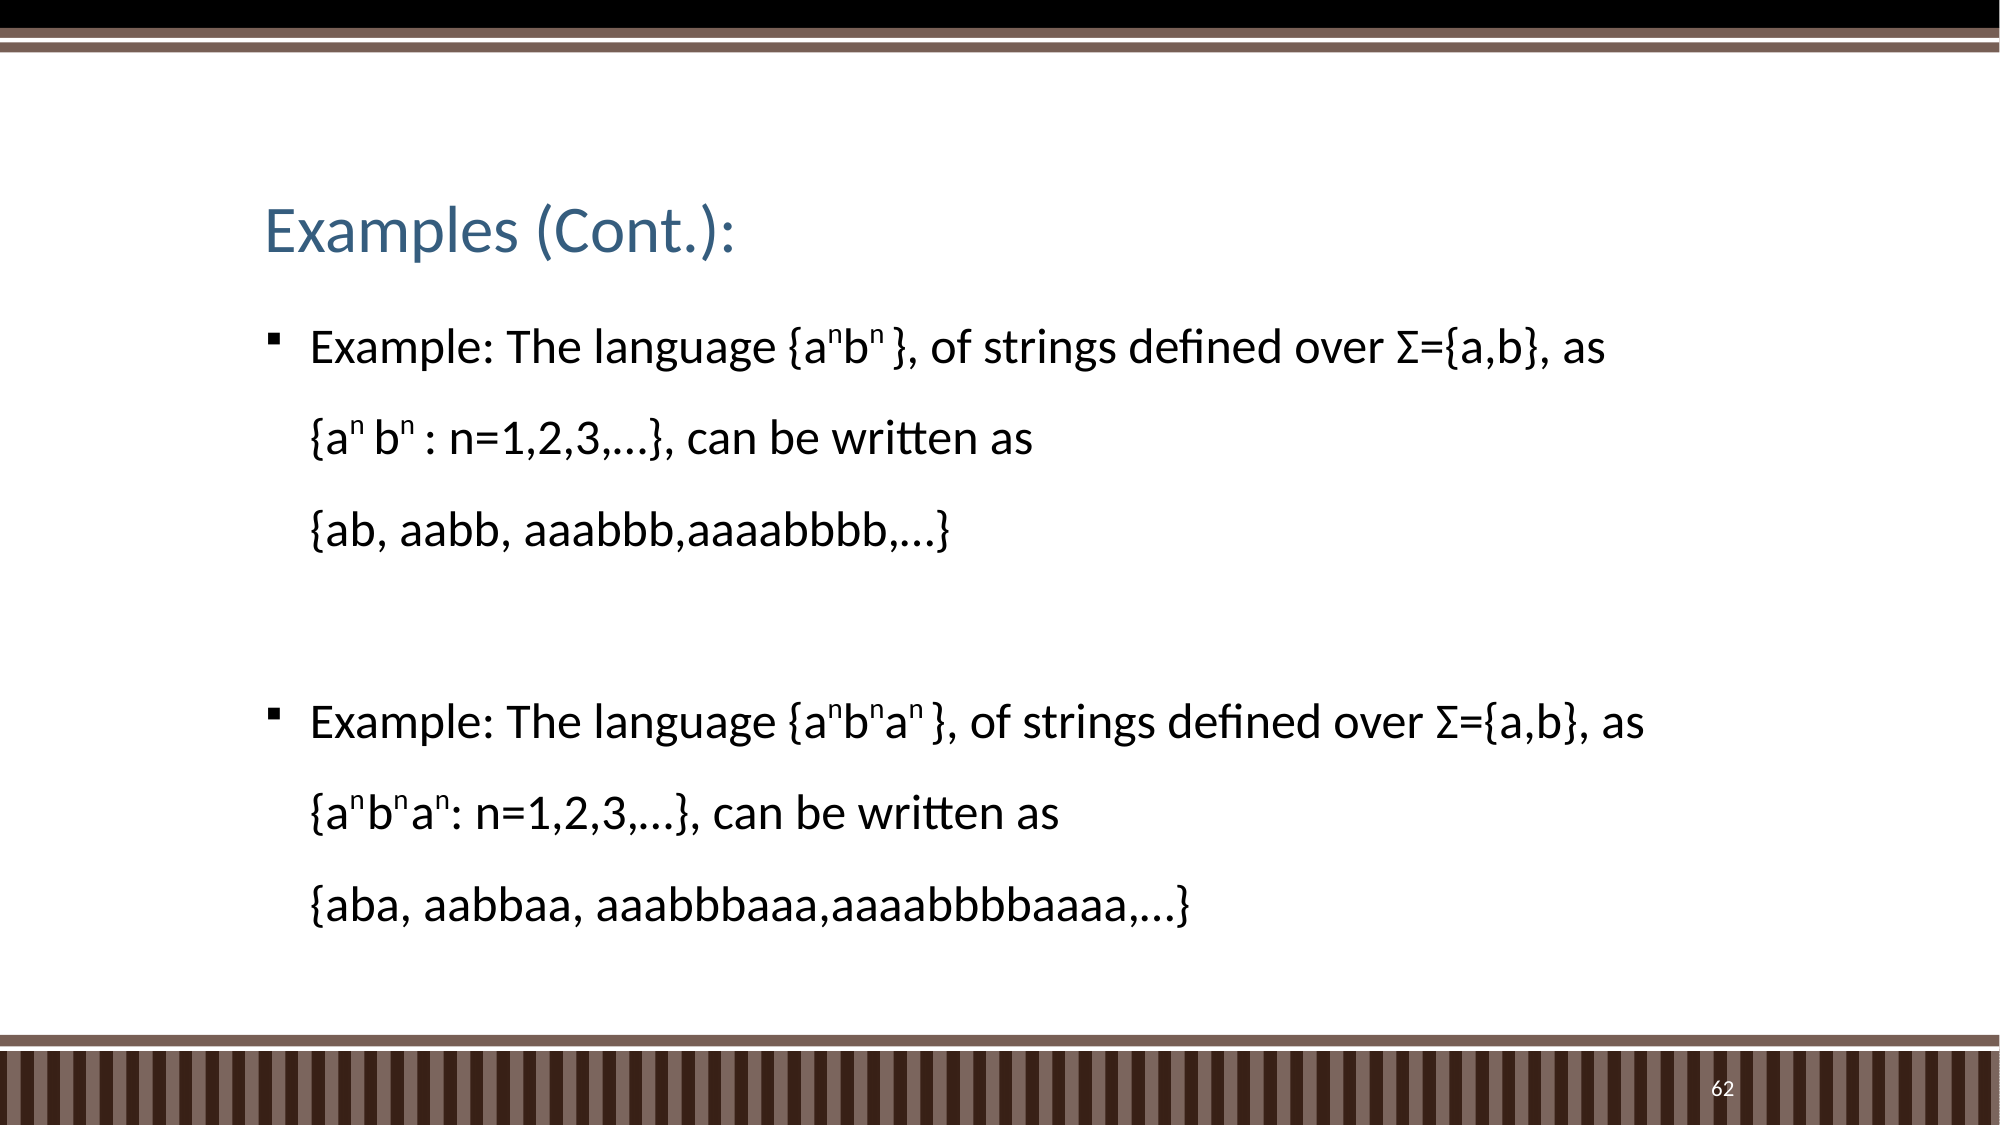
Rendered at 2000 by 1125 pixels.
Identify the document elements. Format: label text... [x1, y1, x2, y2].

title Examples (Cont.): [249, 99, 1750, 275]
list Example: The language {anbn }, of strings defined over Σ={a,b}, as {an bn : n=1,2,3,…}, can be written as {ab, aabb, aaabbb,aaaabbbb,…} Example: The language {anbnan }, of strings defined over Σ={a,b}, as {an bn an: n=1,2,3,…}, can be written as {aba, aabbaa, aaabbbaaa,aaaabbbbaaaa,…} [249, 312, 1750, 920]
slide_number 62 [1596, 1069, 1750, 1107]
